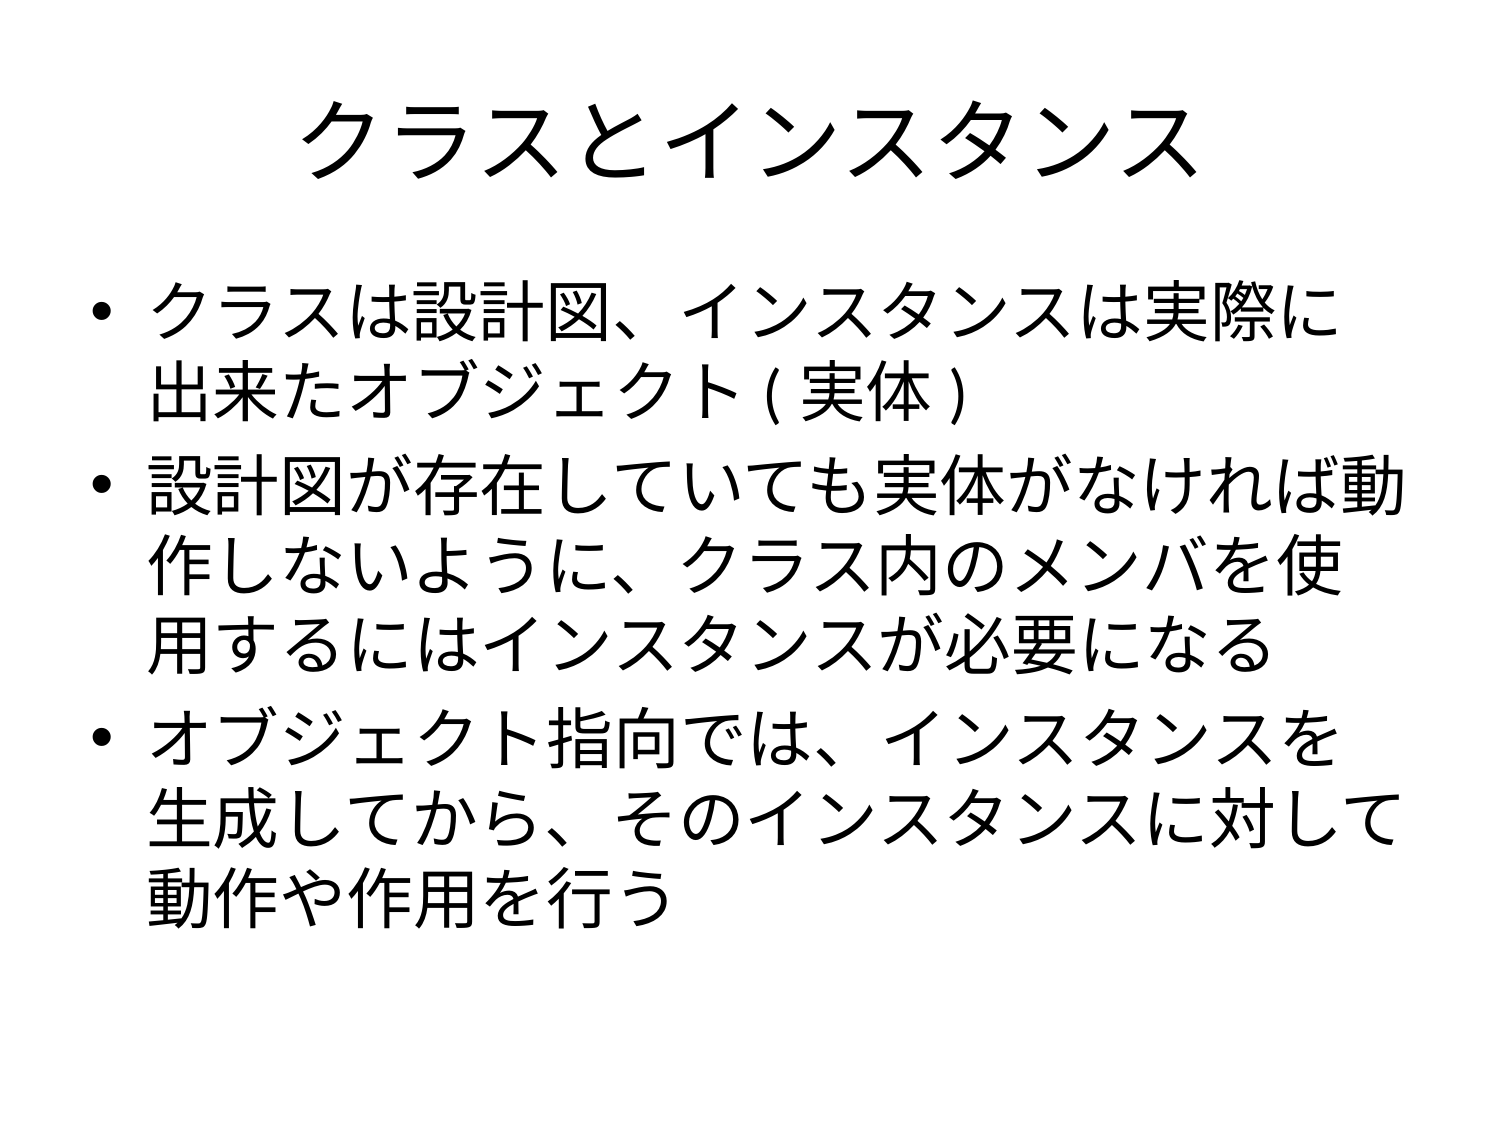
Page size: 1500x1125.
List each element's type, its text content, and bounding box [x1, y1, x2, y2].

list クラスは設計図、インスタンスは実際に出来たオブジェクト(実体) 設計図が存在していても実体がなければ動作しないように、クラス内のメンバを使用するにはインスタンスが必要になる オブジェクト指向では、インスタンスを生成してから、そのインスタンスに対して動作や作用を行う [75, 262, 1425, 1005]
title クラスとインスタンス [75, 45, 1425, 233]
